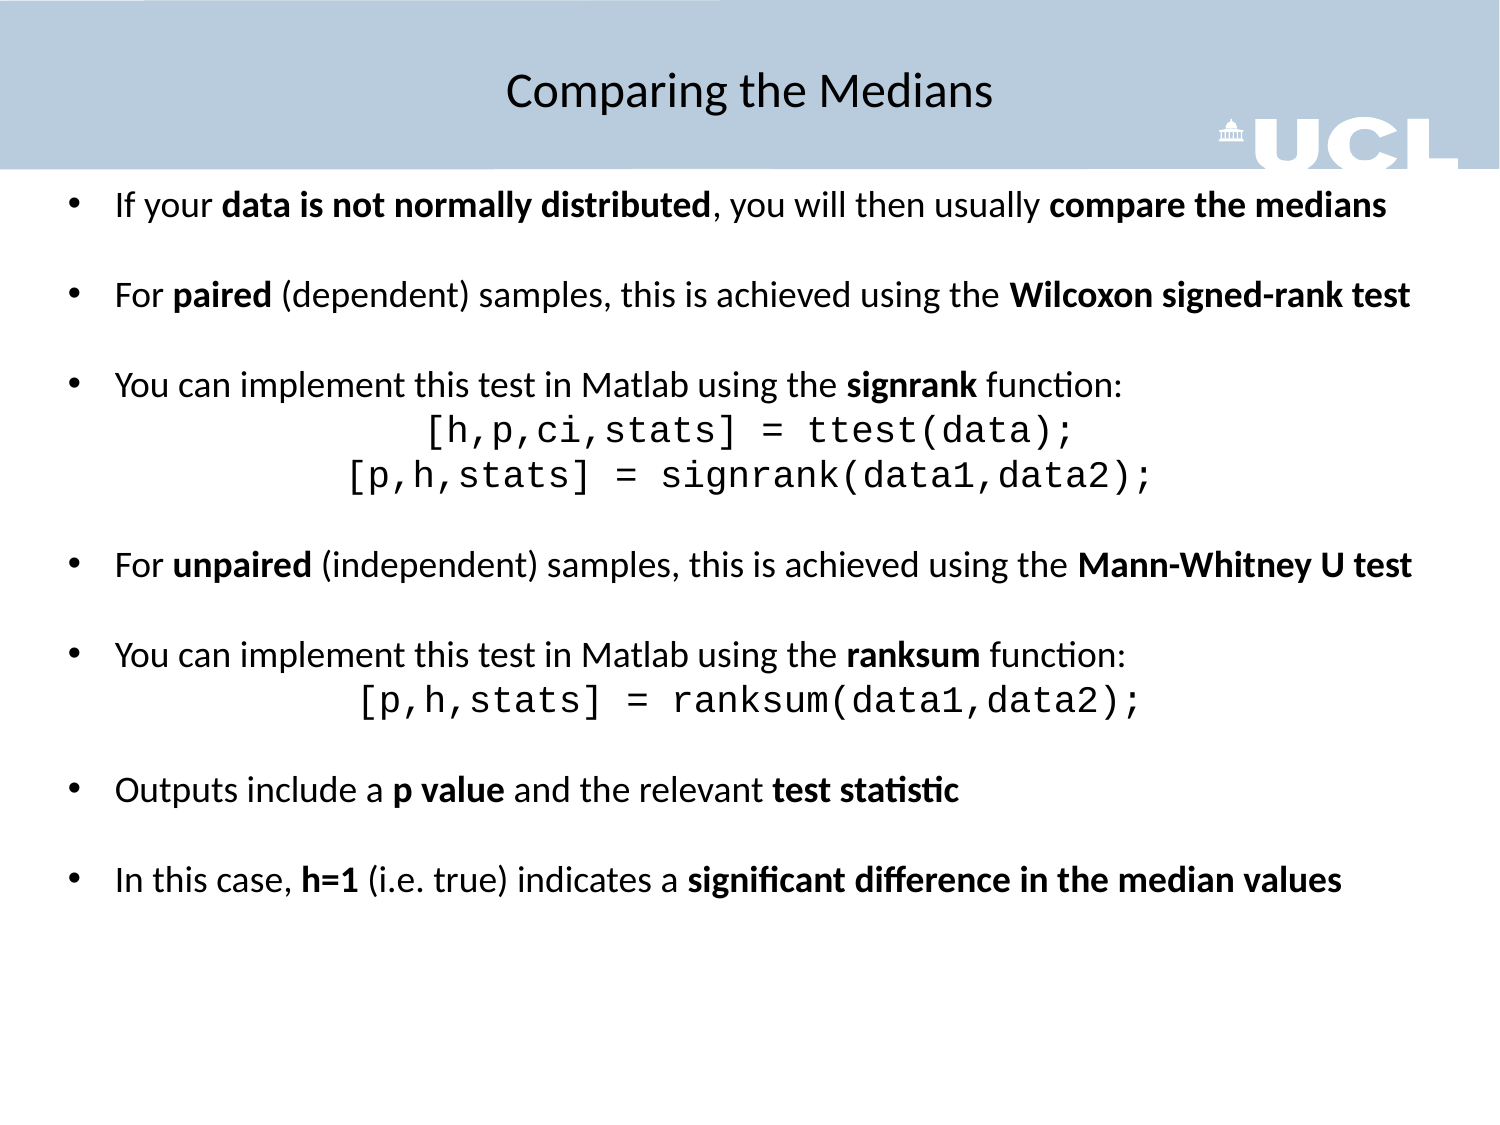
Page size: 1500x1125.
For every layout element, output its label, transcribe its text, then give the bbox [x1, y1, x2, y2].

picture [0, 0, 1500, 170]
text_box If your data is not normally distributed, you will then usually compare the medians For paired (dependent) samples, this is achieved using the Wilcoxon signed-rank test You can implement this test in Matlab using the signrank function: [h,p,ci,stats] = ttest(data); [p,h,stats] = signrank(data1,data2); For unpaired (independent) samples, this is achieved using the Mann-Whitney U test You can implement this test in Matlab using the ranksum function: [p,h,stats] = ranksum(data1,data2); Outputs include a p value and the relevant test statistic In this case, h=1 (i.e. true) indicates a significant difference in the median values [53, 178, 1447, 908]
